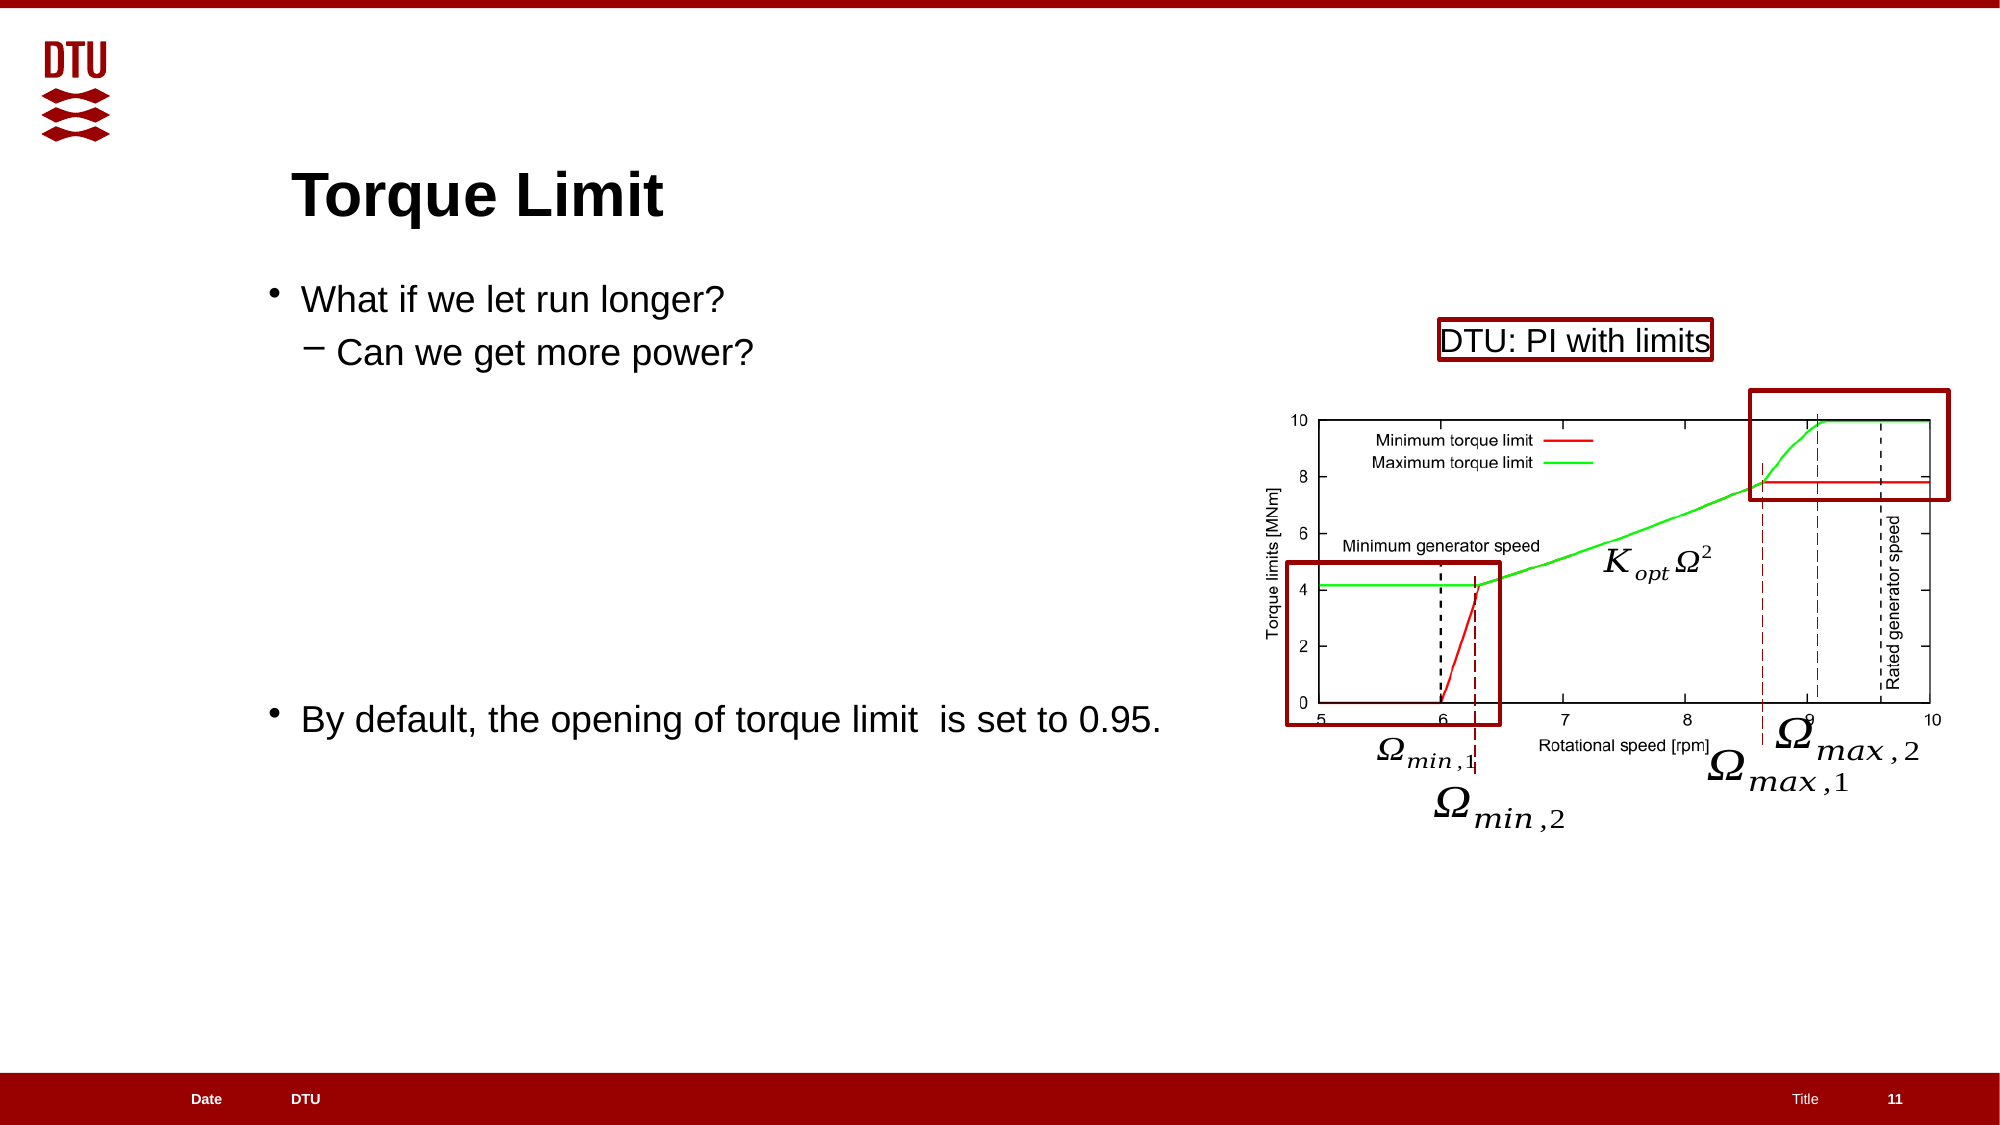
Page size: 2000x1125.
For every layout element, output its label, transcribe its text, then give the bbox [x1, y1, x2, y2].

slide_number 11 [1887, 1073, 1959, 1125]
text_box DTU: PI with limits [1437, 317, 1714, 362]
title Torque Limit [291, 69, 1819, 230]
picture [1224, 392, 1956, 766]
